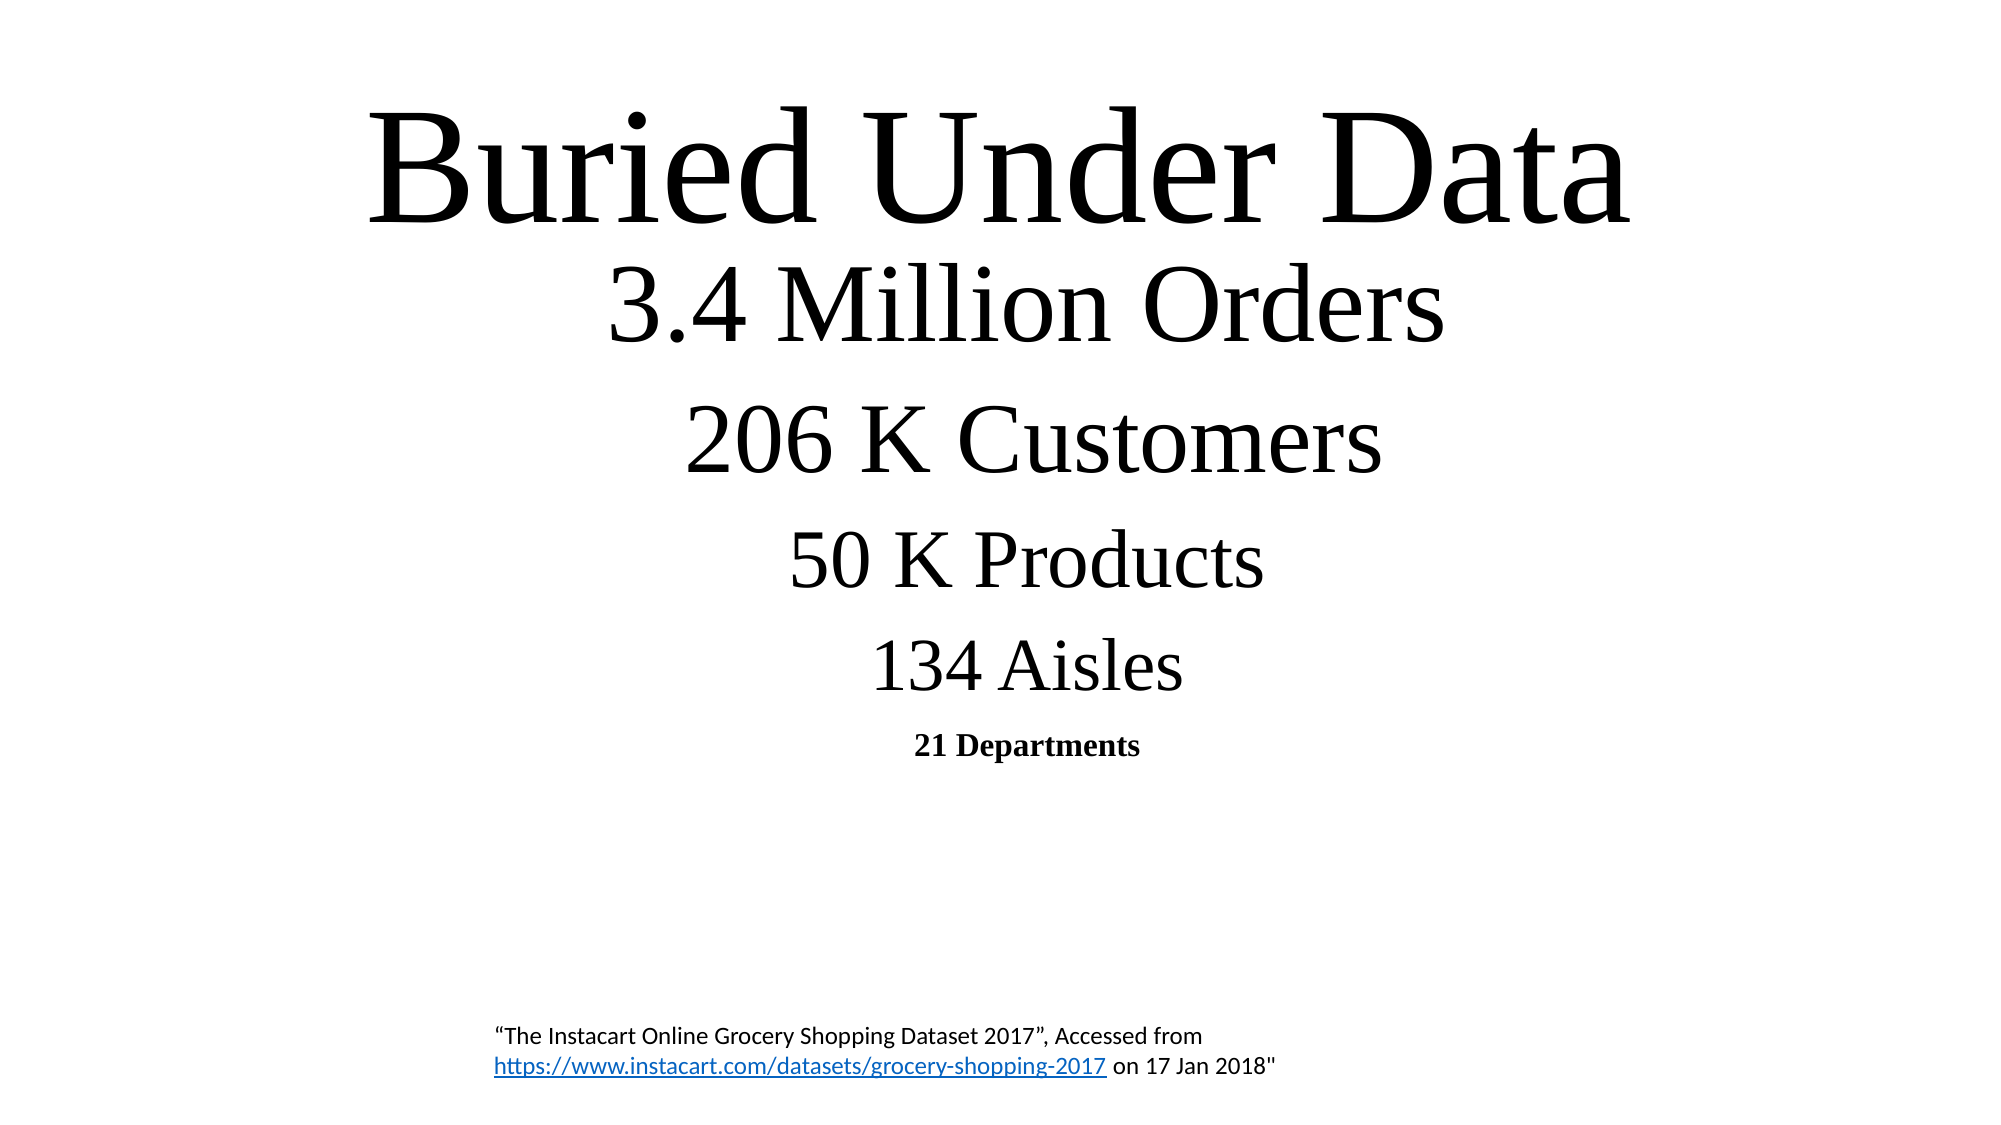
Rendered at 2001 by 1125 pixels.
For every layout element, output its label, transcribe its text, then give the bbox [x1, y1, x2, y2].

title Buried Under Data [137, 59, 1863, 278]
text_box “The Instacart Online Grocery Shopping Dataset 2017”, Accessed from https://www.instacart.com/datasets/grocery-shopping-2017 on 17 Jan 2018" [478, 1012, 1765, 1087]
list 3.4 Million Orders 206 K Customers 50 K Products 134 Aisles 21 Departments [164, 236, 1890, 951]
